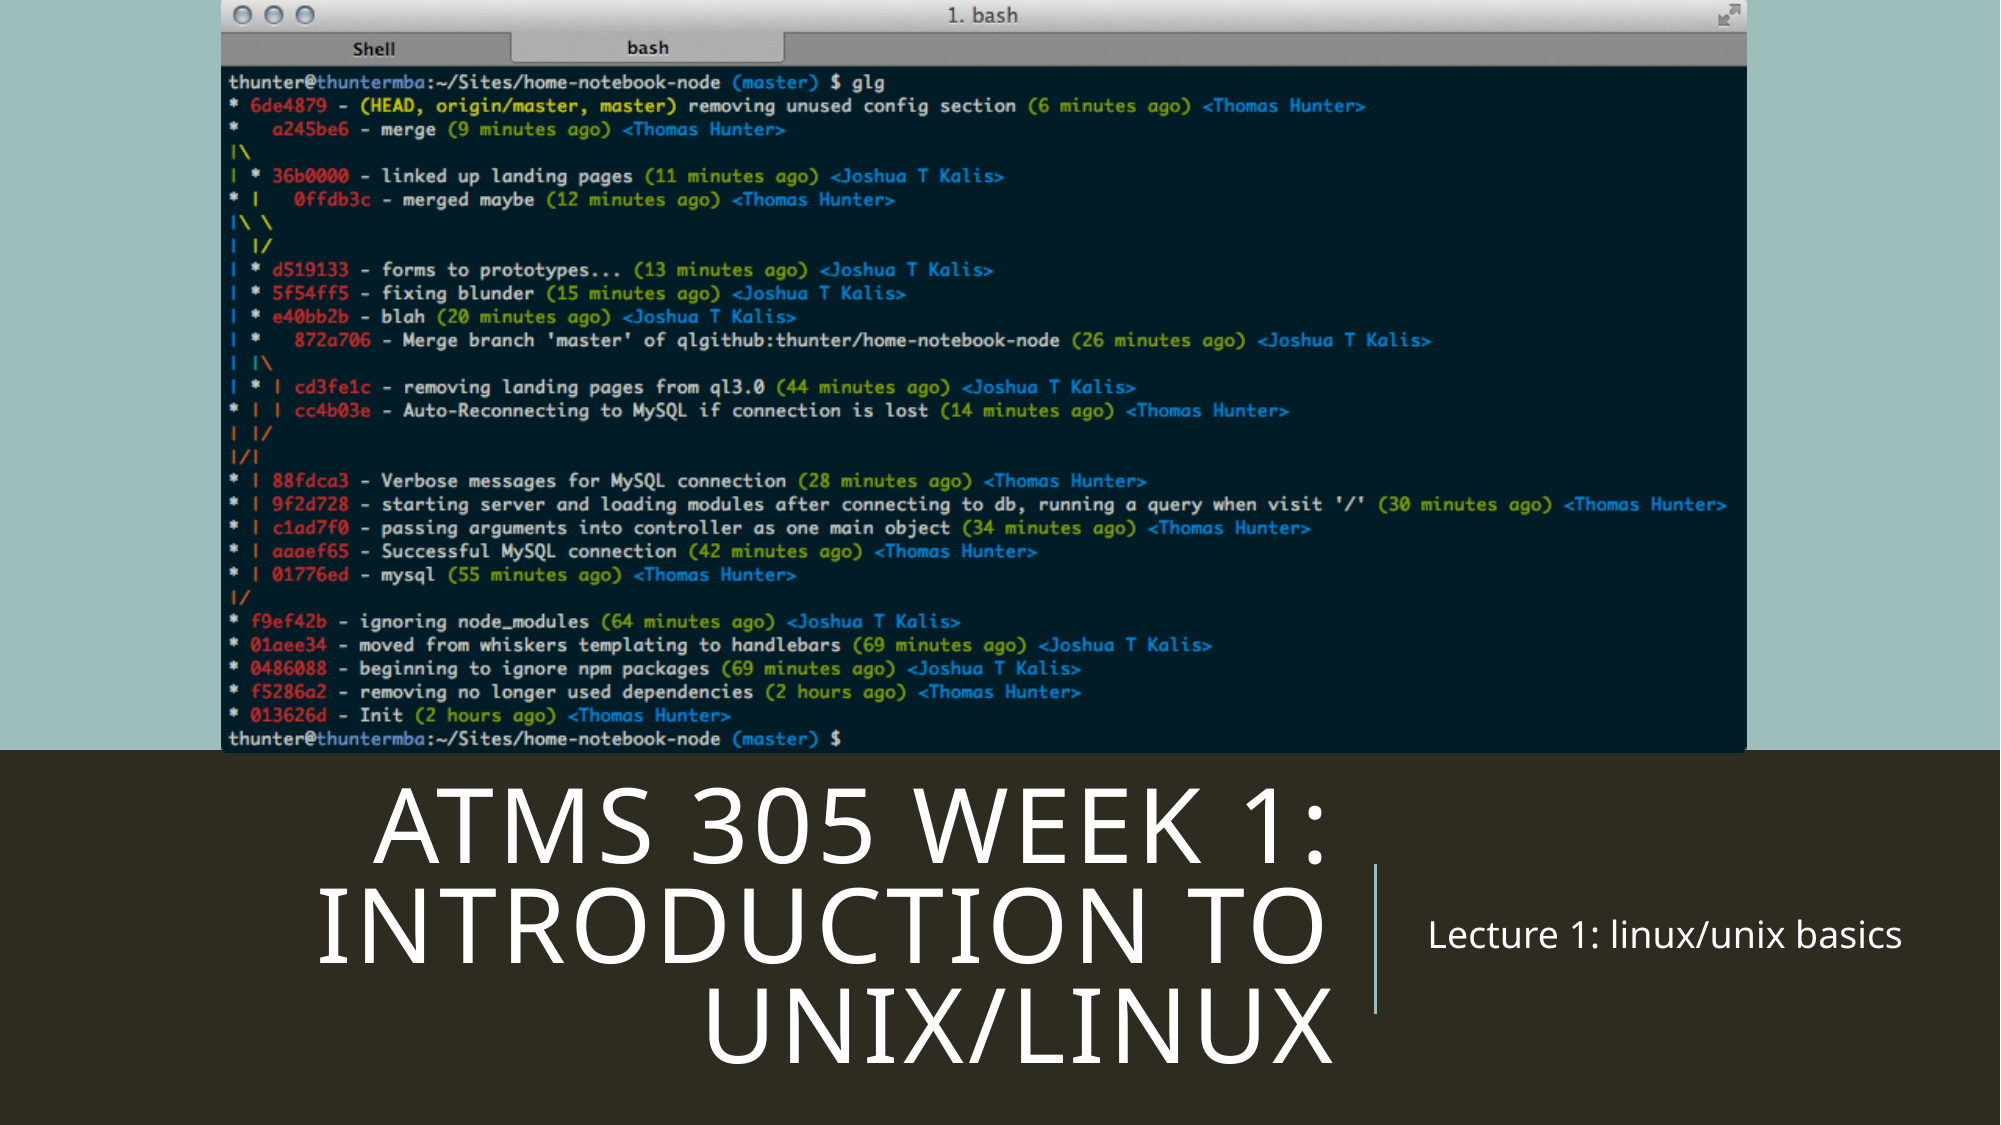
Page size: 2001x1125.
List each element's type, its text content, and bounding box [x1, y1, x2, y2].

subtitle Lecture 1: linux/unix basics [1412, 813, 1938, 1054]
title ATMS 305 Week 1: Introduction to unix/linux [75, 813, 1350, 1054]
picture [221, 0, 1747, 754]
